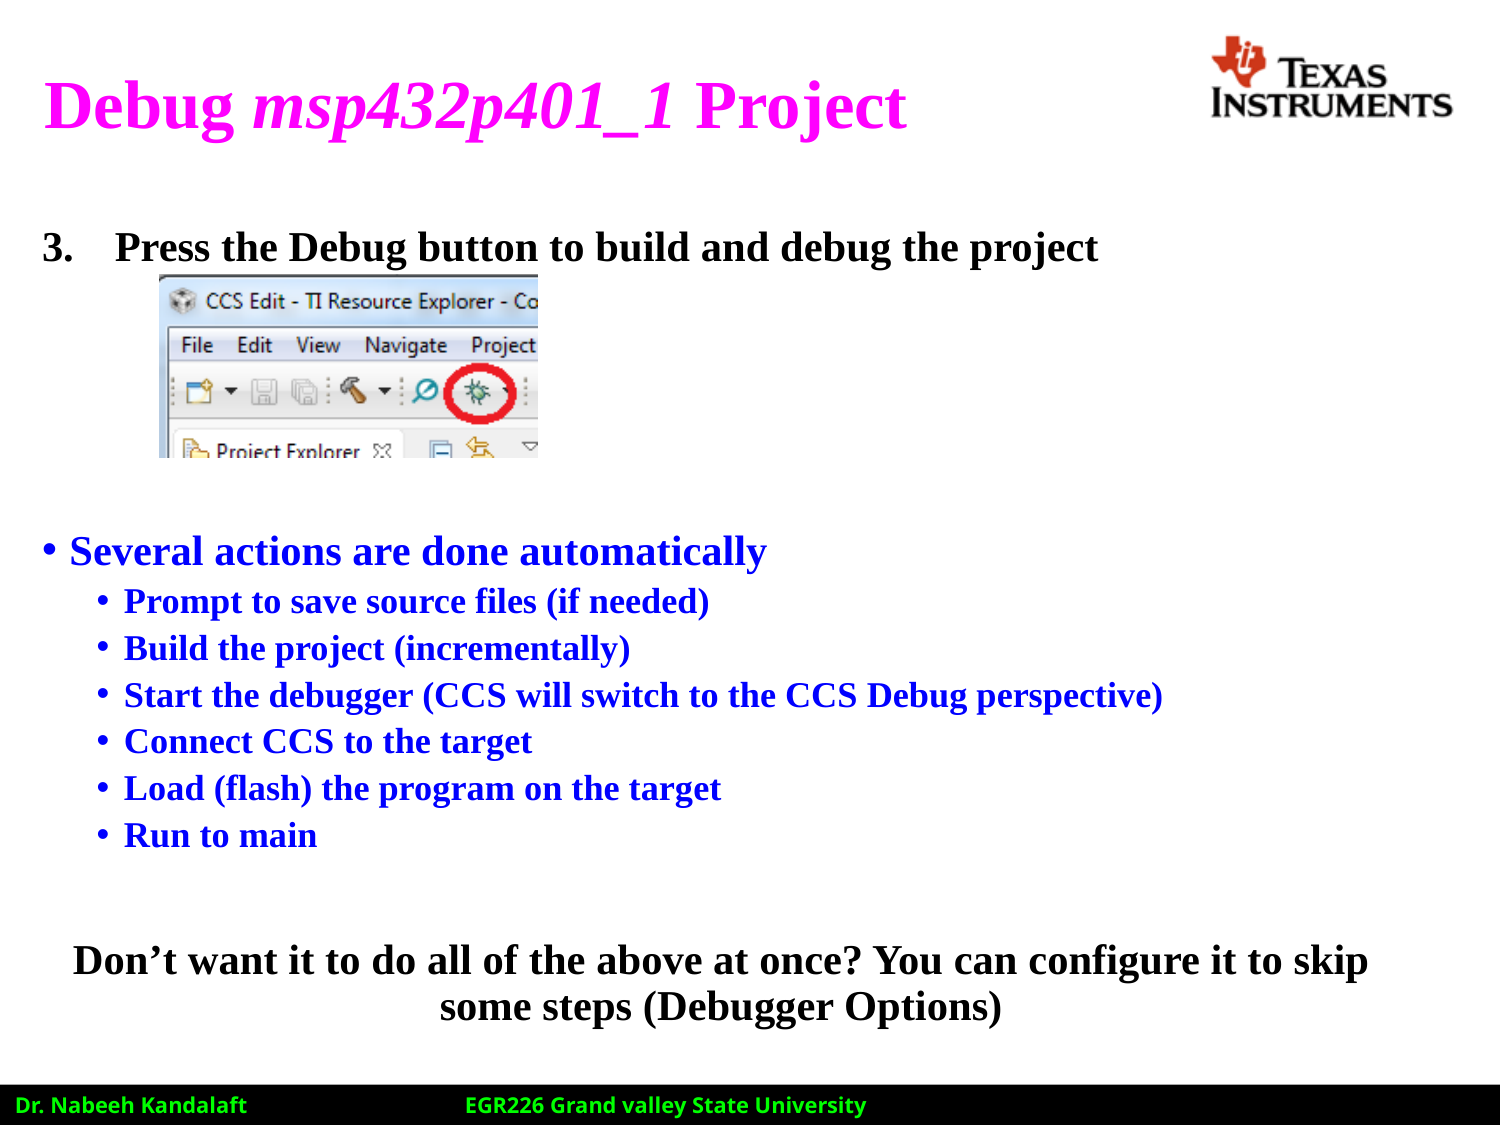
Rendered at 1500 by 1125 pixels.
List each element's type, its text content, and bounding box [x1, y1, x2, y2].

title Debug msp432p401_1 Project [29, 0, 1324, 215]
picture [1198, 24, 1466, 158]
text_box Dr. Nabeeh Kandalaft EGR226 Grand valley State University [0, 1084, 1500, 1125]
list Press the Debug button to build and debug the project Several actions are done automatically Prompt to save source files (if needed) Build the project (incrementally) Start the debugger (CCS will switch to the CCS Debug perspective) Connect CCS to the target Load (flash) the program on the target Run to main Don’t want it to do all of the above at once? You can configure it to skip some steps (Debugger Options) [27, 216, 1416, 1044]
picture [159, 274, 538, 458]
